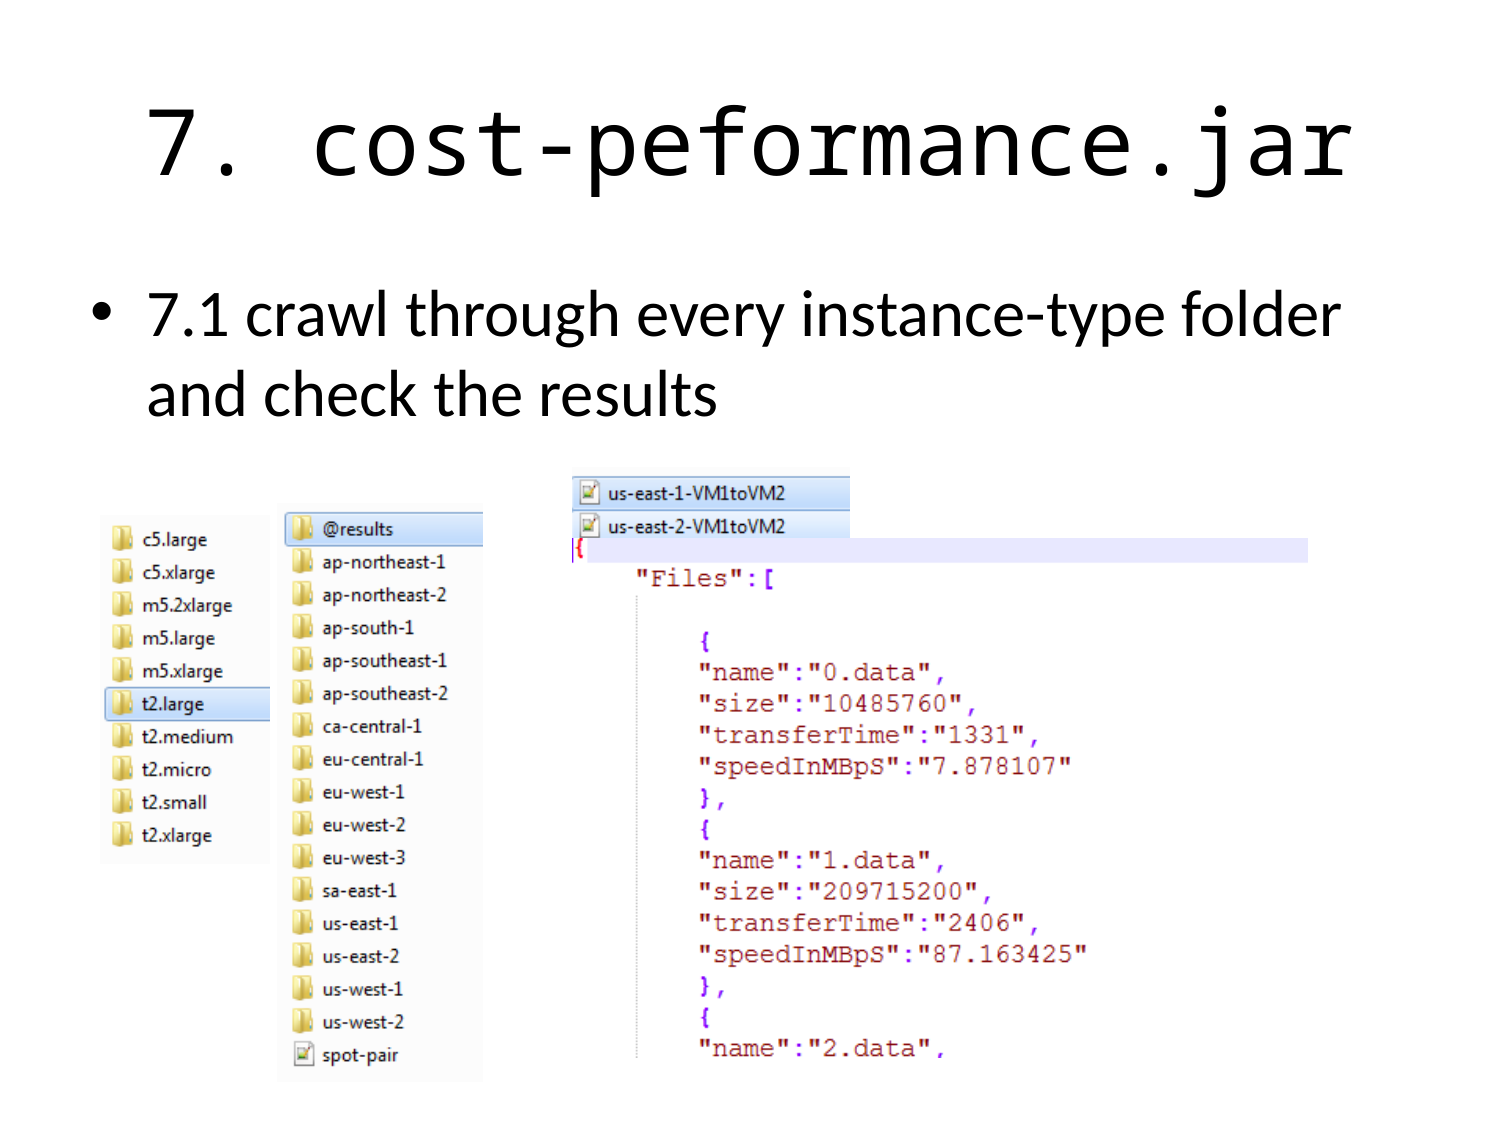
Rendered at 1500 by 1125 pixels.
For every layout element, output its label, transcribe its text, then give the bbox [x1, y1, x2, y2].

picture [277, 503, 483, 1082]
list 7.1 crawl through every instance-type folder and check the results [75, 262, 1425, 1005]
title 7. cost-peformance.jar [75, 45, 1425, 233]
picture [100, 514, 270, 864]
picture [572, 467, 1308, 1058]
